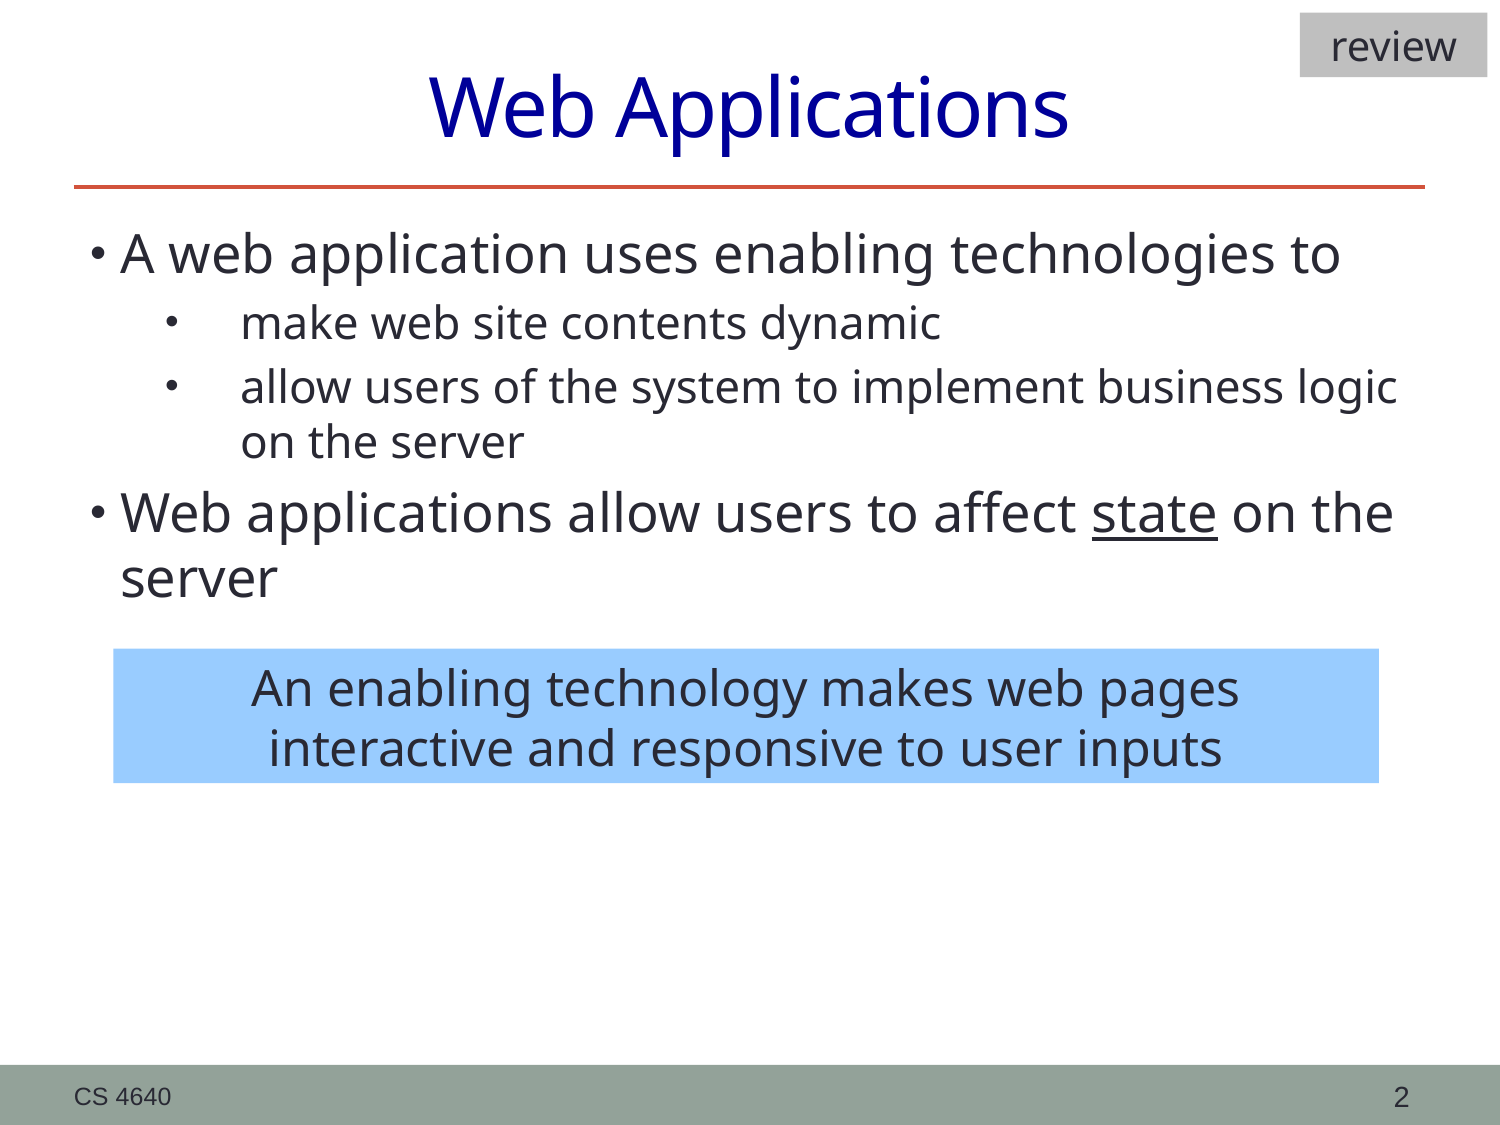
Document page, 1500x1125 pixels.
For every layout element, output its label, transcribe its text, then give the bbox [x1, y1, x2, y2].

title Web Applications [75, 23, 1425, 186]
list A web application uses enabling technologies to make web site contents dynamic allow users of the system to implement business logic on the server Web applications allow users to affect state on the server [75, 212, 1425, 1044]
text_box review [1299, 12, 1488, 78]
slide_number 2 [1314, 1068, 1490, 1123]
slide_number CS 4640 [58, 1068, 534, 1123]
text_box An enabling technology makes web pages interactive and responsive to user inputs [113, 648, 1379, 784]
